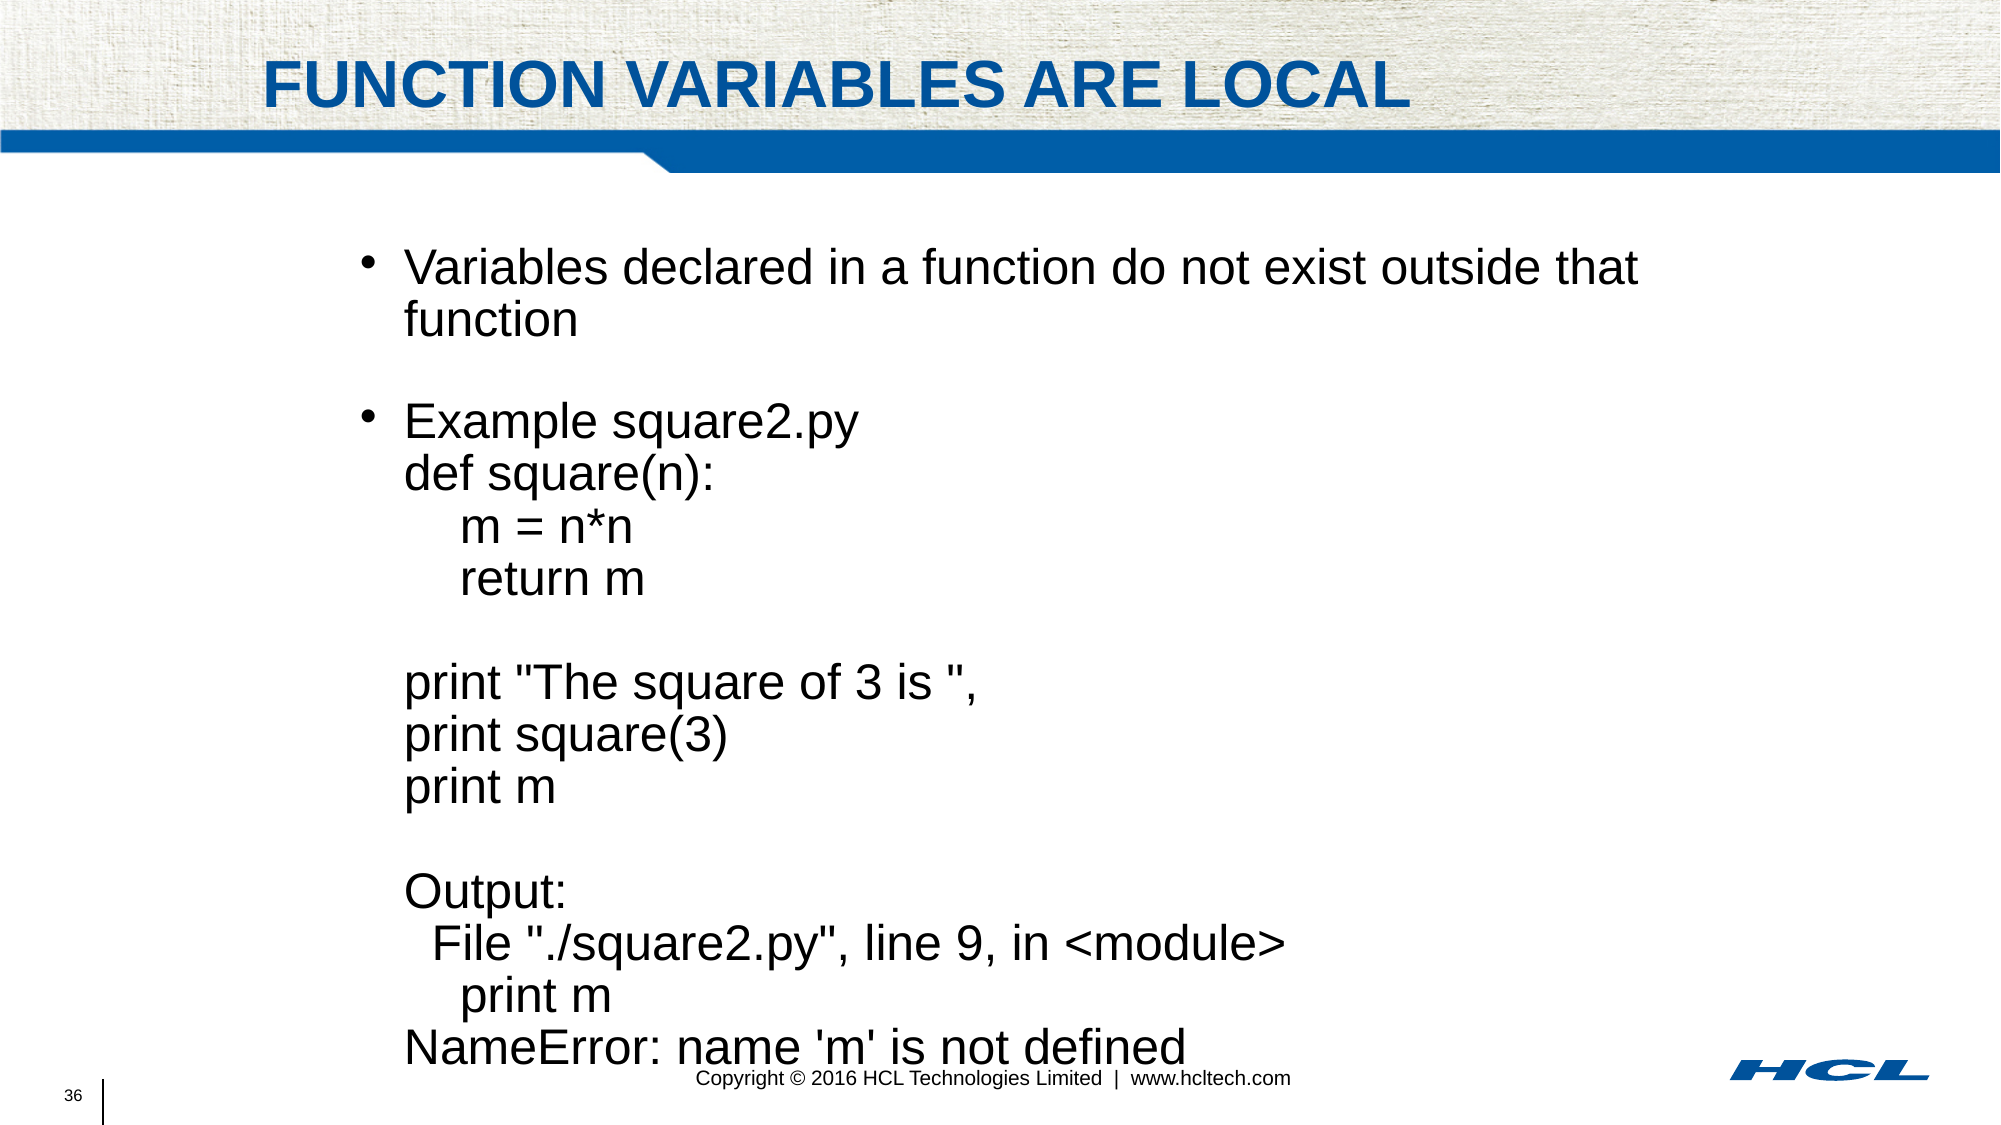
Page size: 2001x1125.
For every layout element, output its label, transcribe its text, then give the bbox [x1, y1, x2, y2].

list Variables declared in a function do not exist outside that function Example square2.py def square(n): m = n*n return m print "The square of 3 is ", print square(3) print m Output: File "./square2.py", line 9, in <module> print m NameError: name 'm' is not defined [329, 235, 1679, 1090]
picture [1605, 0, 2000, 173]
title Function variables are local [255, 0, 1605, 175]
picture [0, 0, 255, 173]
